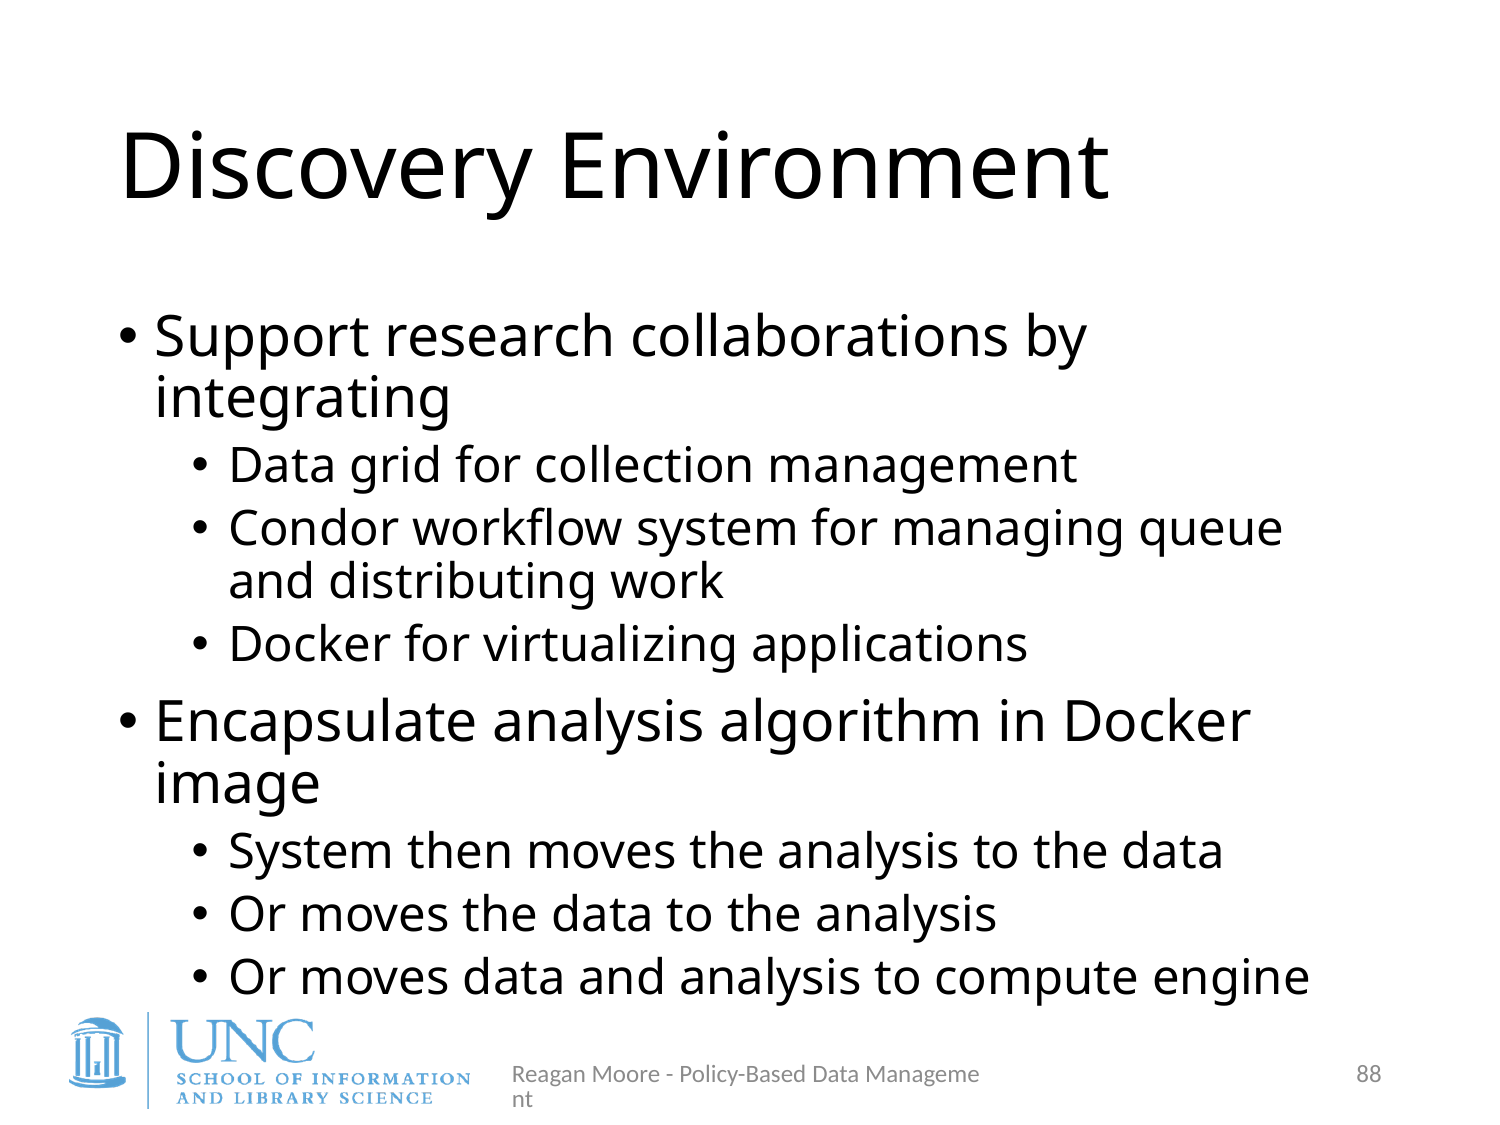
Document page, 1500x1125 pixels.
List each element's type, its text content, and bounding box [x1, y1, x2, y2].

title Discovery Environment [103, 59, 1397, 278]
footer Reagan Moore - Policy-Based Data Management [496, 1042, 1004, 1103]
list Support research collaborations by integrating Data grid for collection management Condor workflow system for managing queue and distributing work Docker for virtualizing applications Encapsulate analysis algorithm in Docker image System then moves the analysis to the data Or moves the data to the analysis Or moves data and analysis to compute engine [103, 299, 1397, 1014]
slide_number 88 [1059, 1042, 1397, 1103]
picture [69, 1012, 470, 1109]
